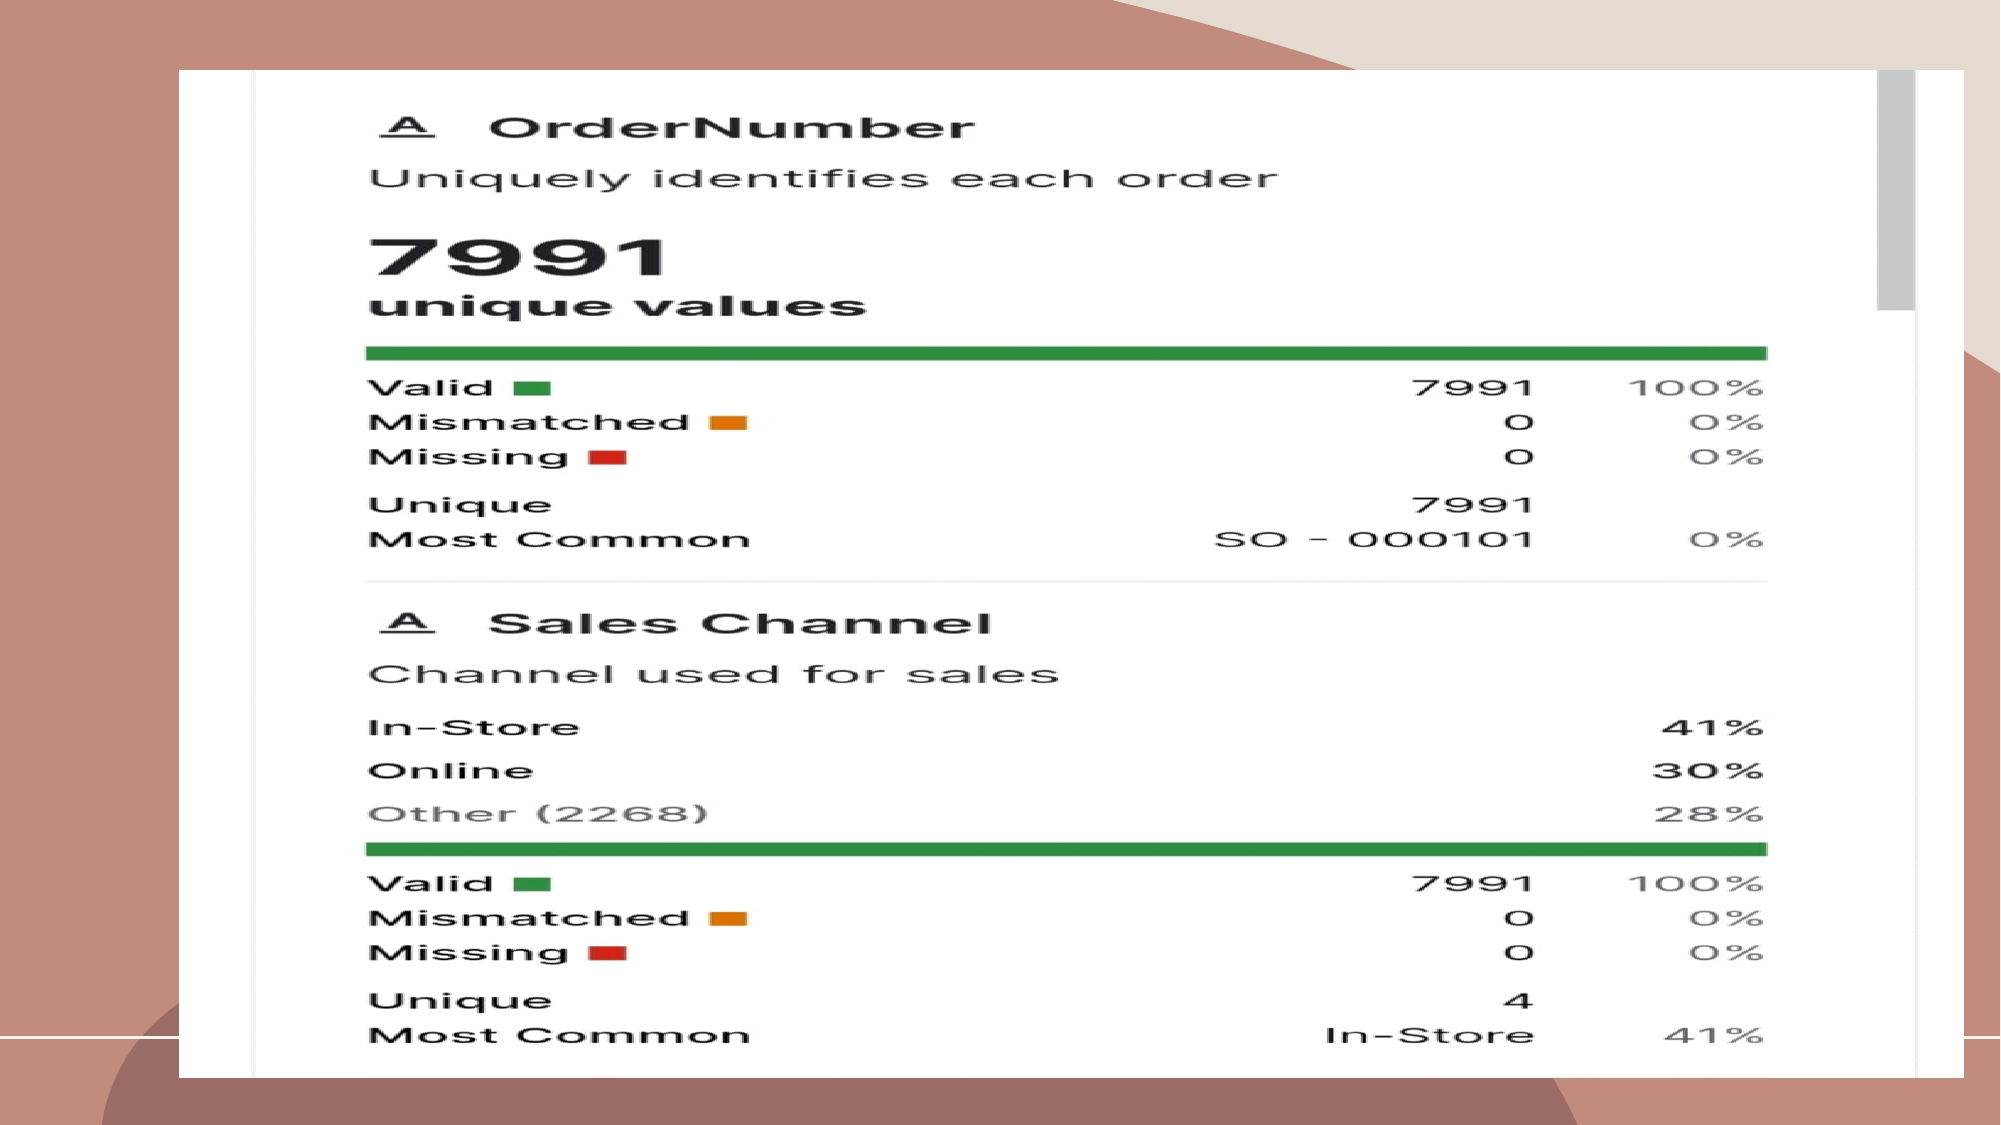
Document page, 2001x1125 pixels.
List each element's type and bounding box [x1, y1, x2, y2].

list [179, 70, 1964, 1079]
